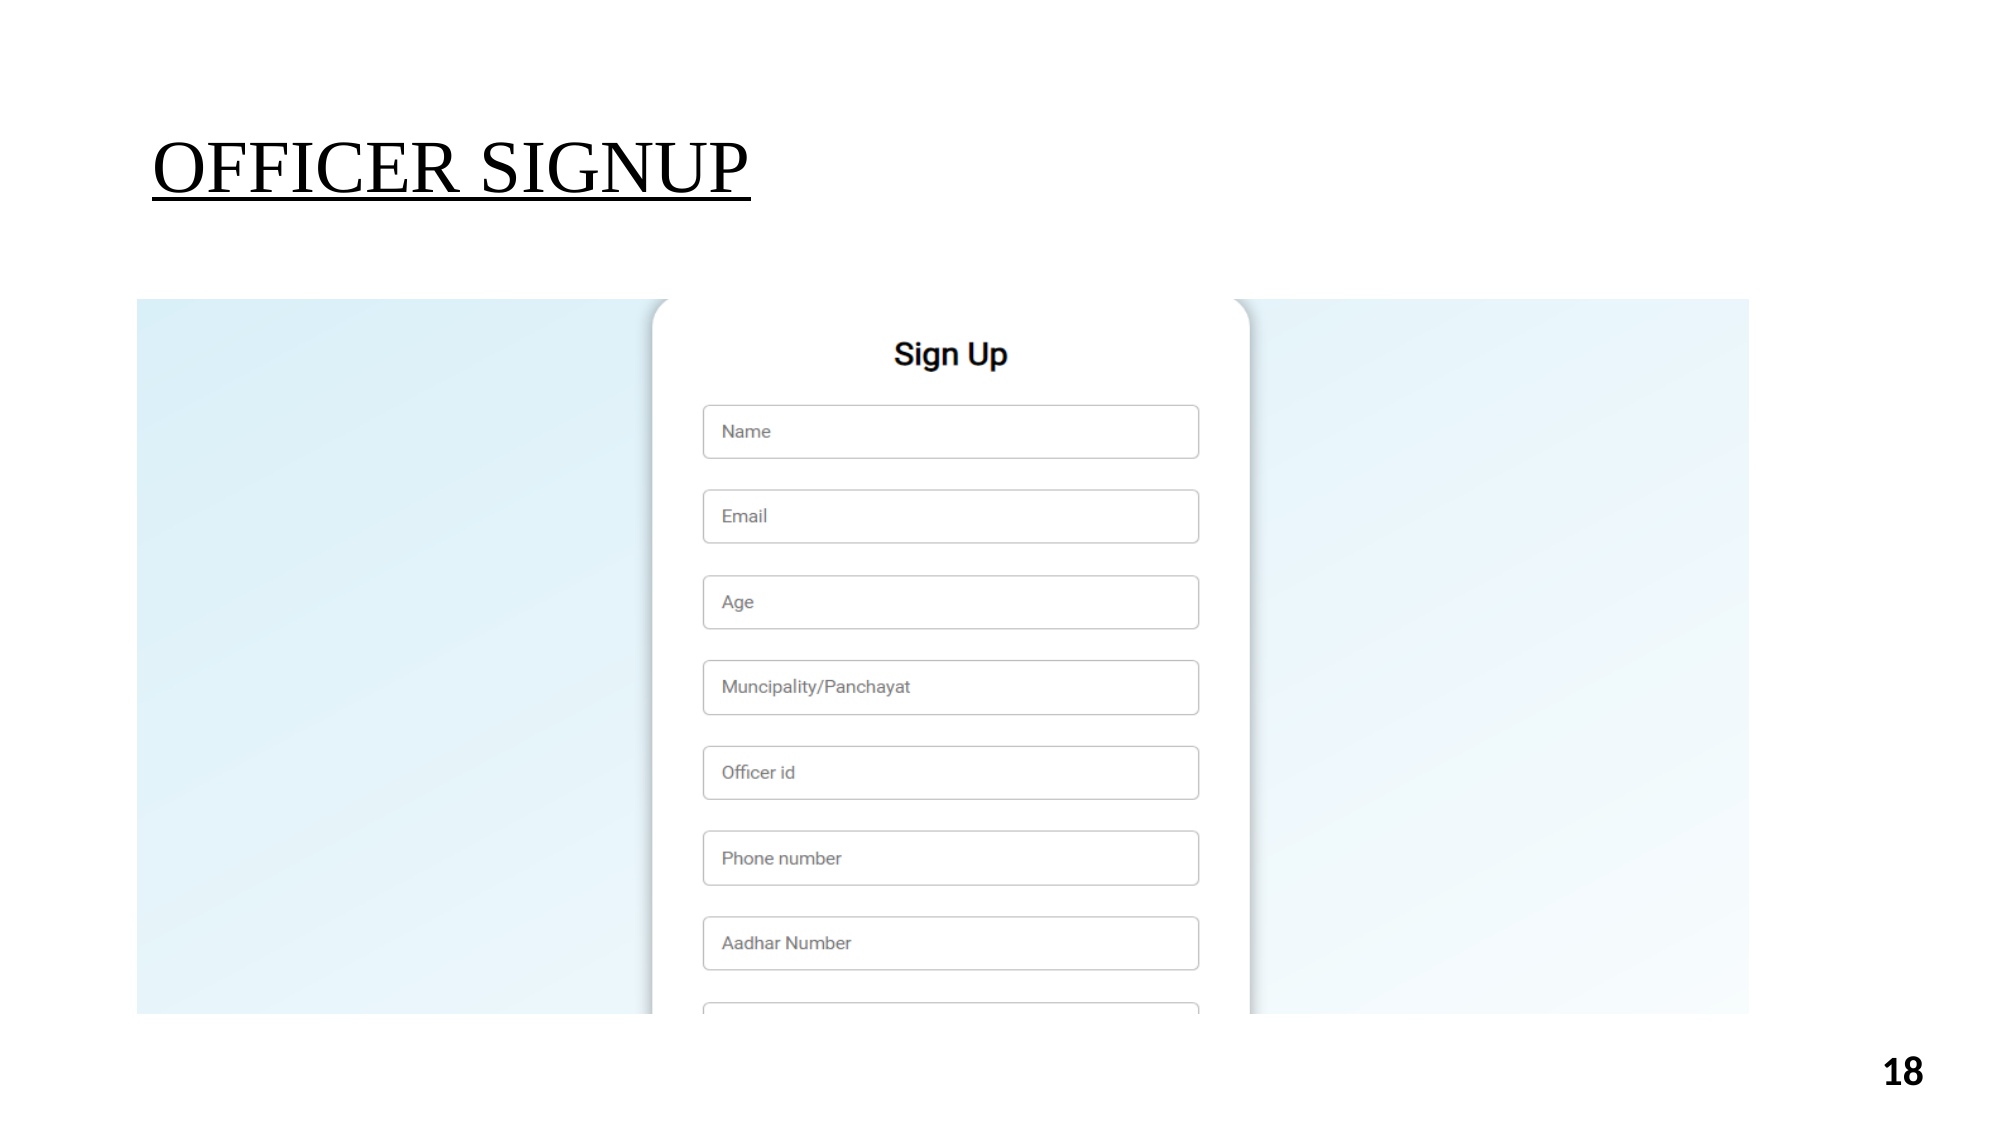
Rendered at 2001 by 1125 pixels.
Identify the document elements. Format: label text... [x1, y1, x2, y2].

slide_number 18 [1804, 1035, 1940, 1103]
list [137, 299, 1749, 1014]
title OFFICER SIGNUP [137, 59, 1863, 278]
